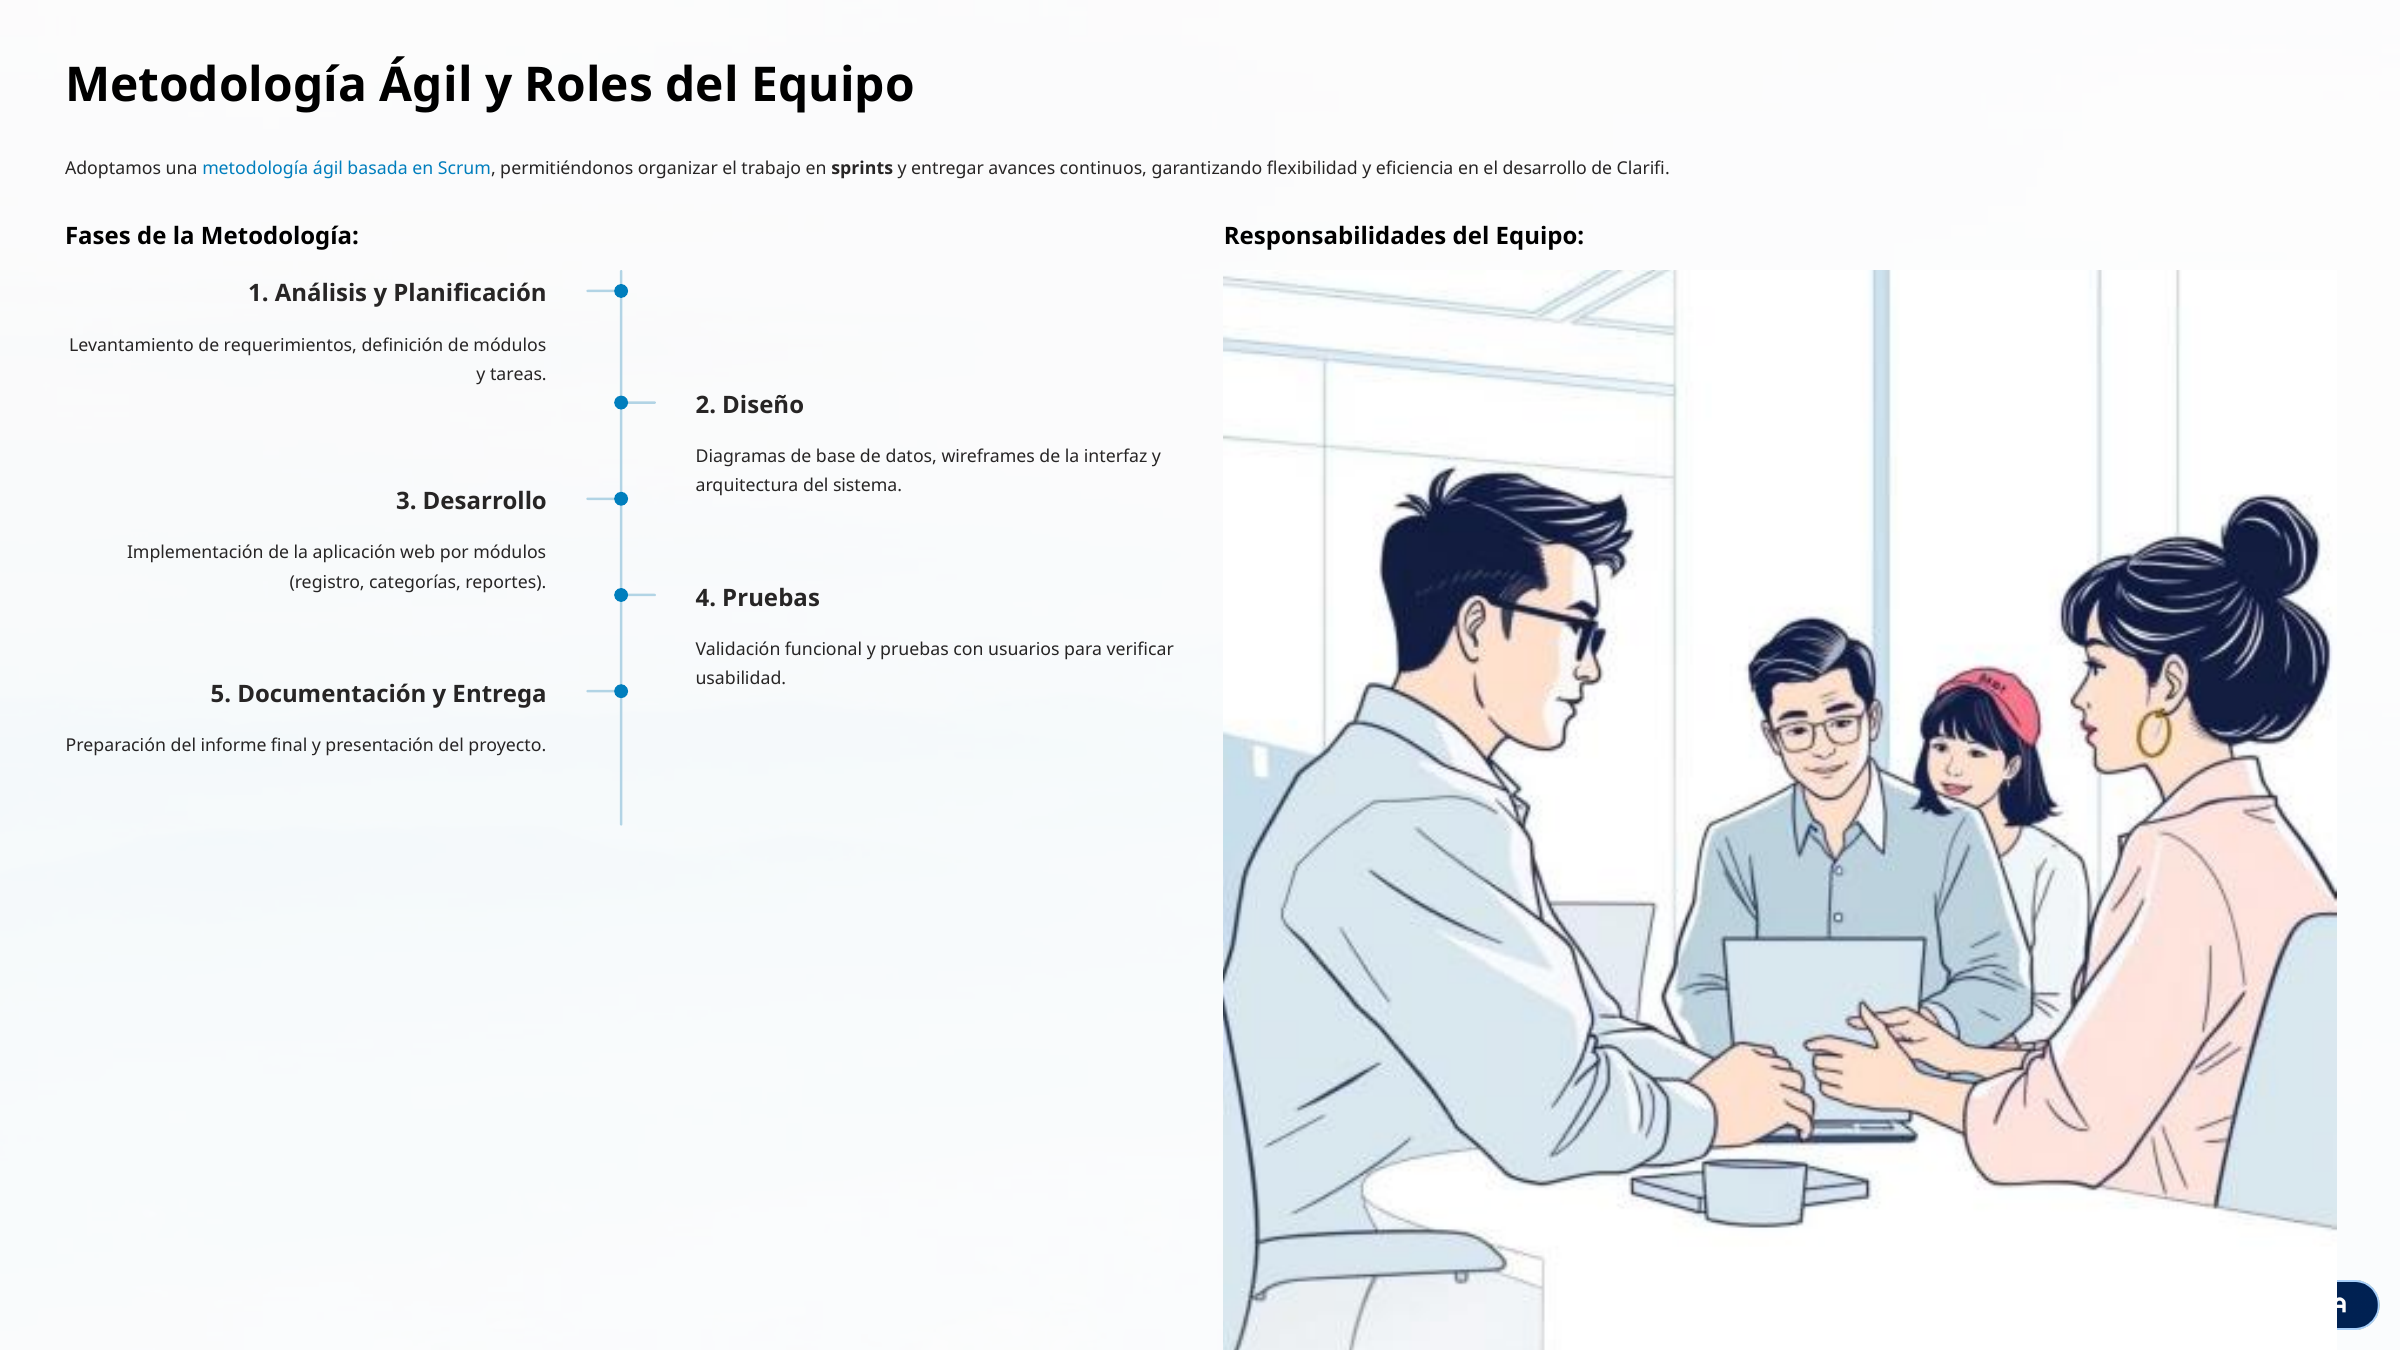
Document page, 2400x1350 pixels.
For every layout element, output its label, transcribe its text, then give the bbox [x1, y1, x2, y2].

text_box Levantamiento de requerimientos, definición de módulos y tareas. [65, 325, 547, 385]
picture [1223, 270, 2389, 1350]
text_box Validación funcional y pruebas con usuarios para verificar usabilidad. [695, 629, 1178, 690]
text_box [614, 491, 629, 506]
text_box [614, 283, 629, 298]
text_box 5. Documentación y Entrega [234, 676, 547, 708]
text_box [619, 506, 623, 588]
text_box [628, 593, 656, 597]
text_box [586, 289, 614, 293]
text_box Fases de la Metodología: [65, 218, 335, 250]
text_box 3. Desarrollo [302, 484, 547, 515]
text_box [619, 698, 623, 826]
text_box [586, 689, 614, 693]
text_box 2. Diseño [695, 388, 940, 419]
text_box [619, 410, 623, 492]
text_box [619, 298, 623, 395]
text_box [614, 395, 629, 410]
text_box Diagramas de base de datos, wireframes de la interfaz y arquitectura del sistema. [695, 437, 1178, 497]
text_box Responsabilidades del Equipo: [1223, 218, 1566, 250]
text_box [586, 497, 614, 501]
text_box Adoptamos una metodología ágil basada en Scrum, permitiéndonos organizar el trabajo en sprints y entregar avances continuos, garantizando flexibilidad y eficiencia en el desarrollo de Clarifi. [65, 149, 2335, 180]
text_box 1. Análisis y Planificación [261, 276, 547, 307]
text_box [614, 684, 629, 699]
text_box Implementación de la aplicación web por módulos (registro, categorías, reportes). [65, 533, 547, 593]
text_box [614, 588, 629, 602]
text_box 4. Pruebas [695, 580, 940, 611]
text_box [619, 270, 623, 284]
text_box [619, 602, 623, 684]
text_box Preparación del informe final y presentación del proyecto. [65, 725, 547, 786]
text_box Metodología Ágil y Roles del Equipo [65, 51, 866, 113]
